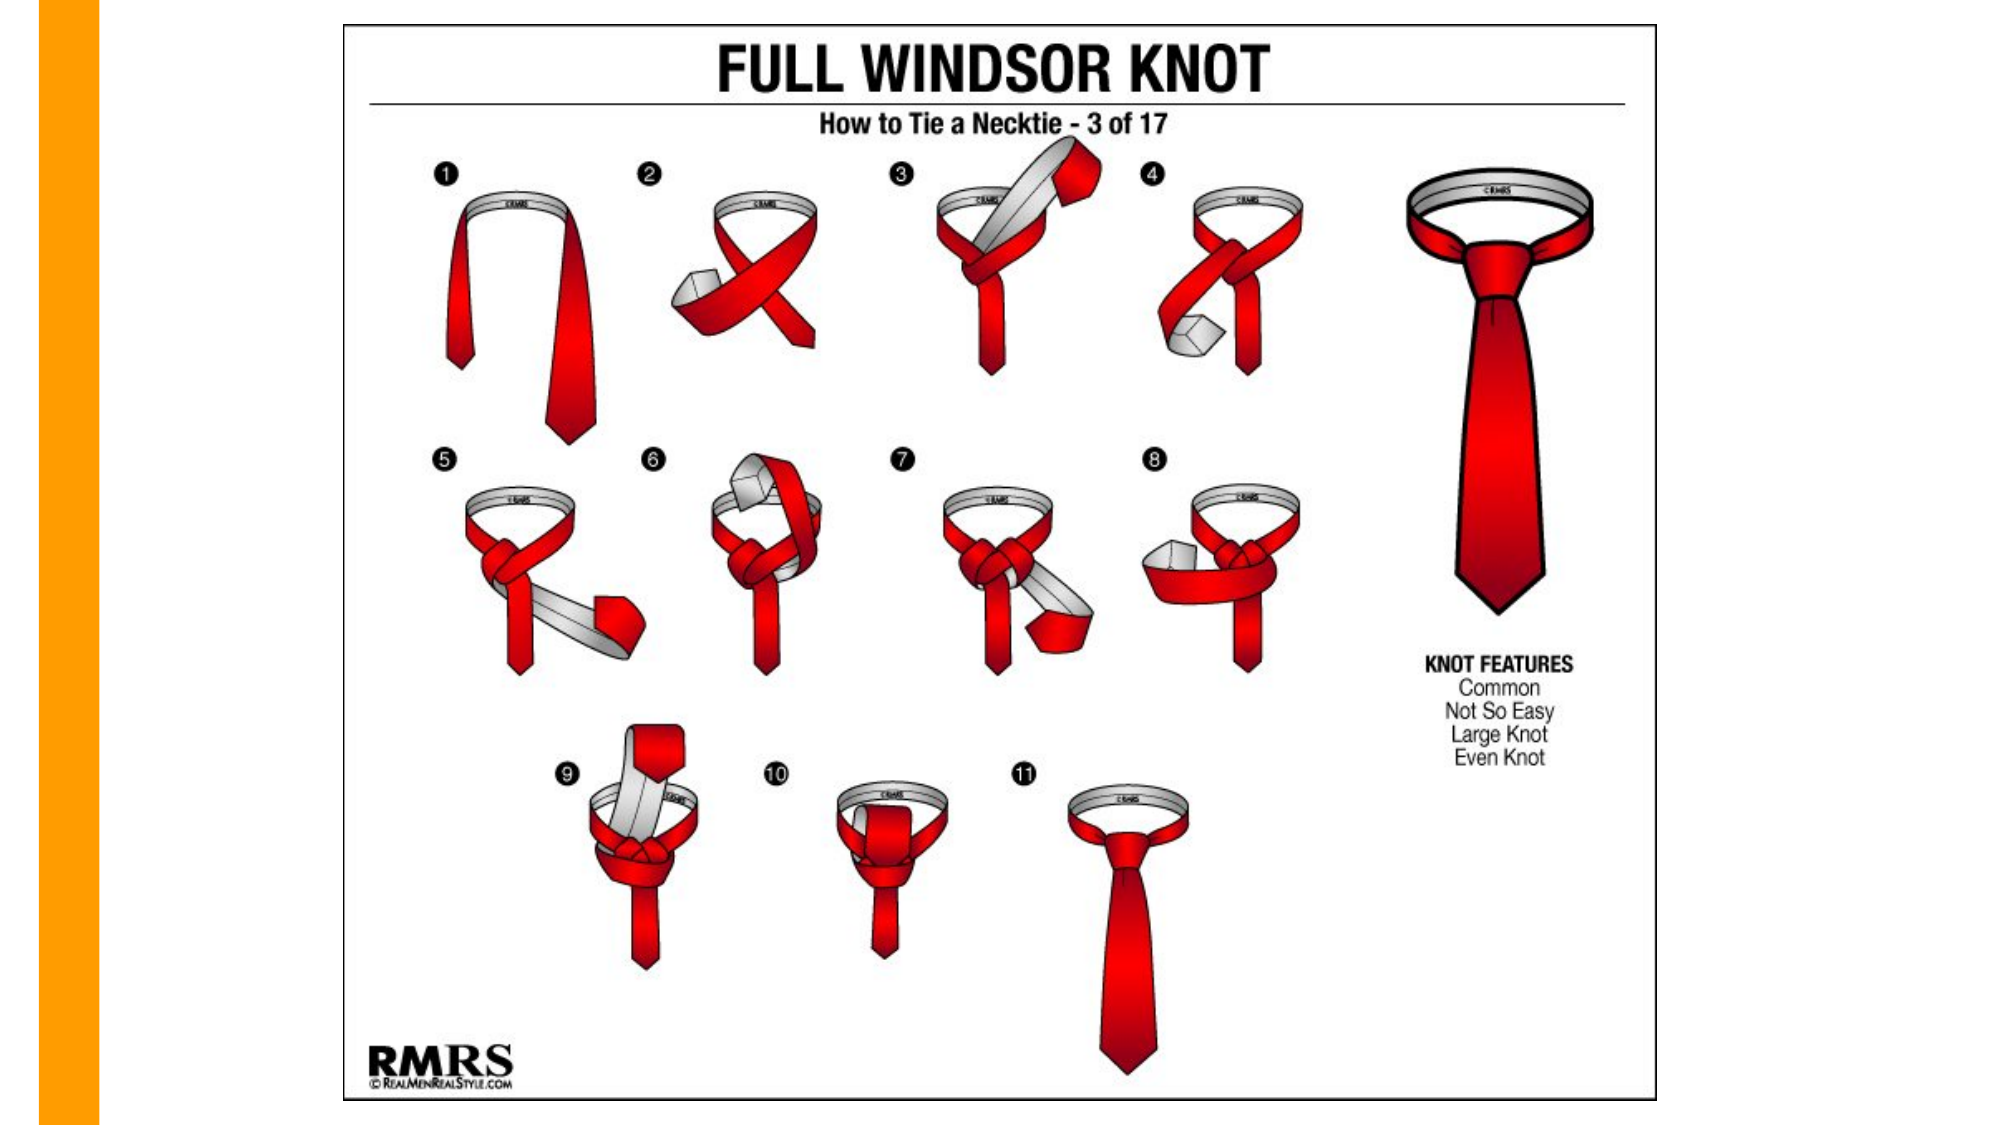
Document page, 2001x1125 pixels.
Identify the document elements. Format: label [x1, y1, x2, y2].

picture [343, 24, 1657, 1101]
